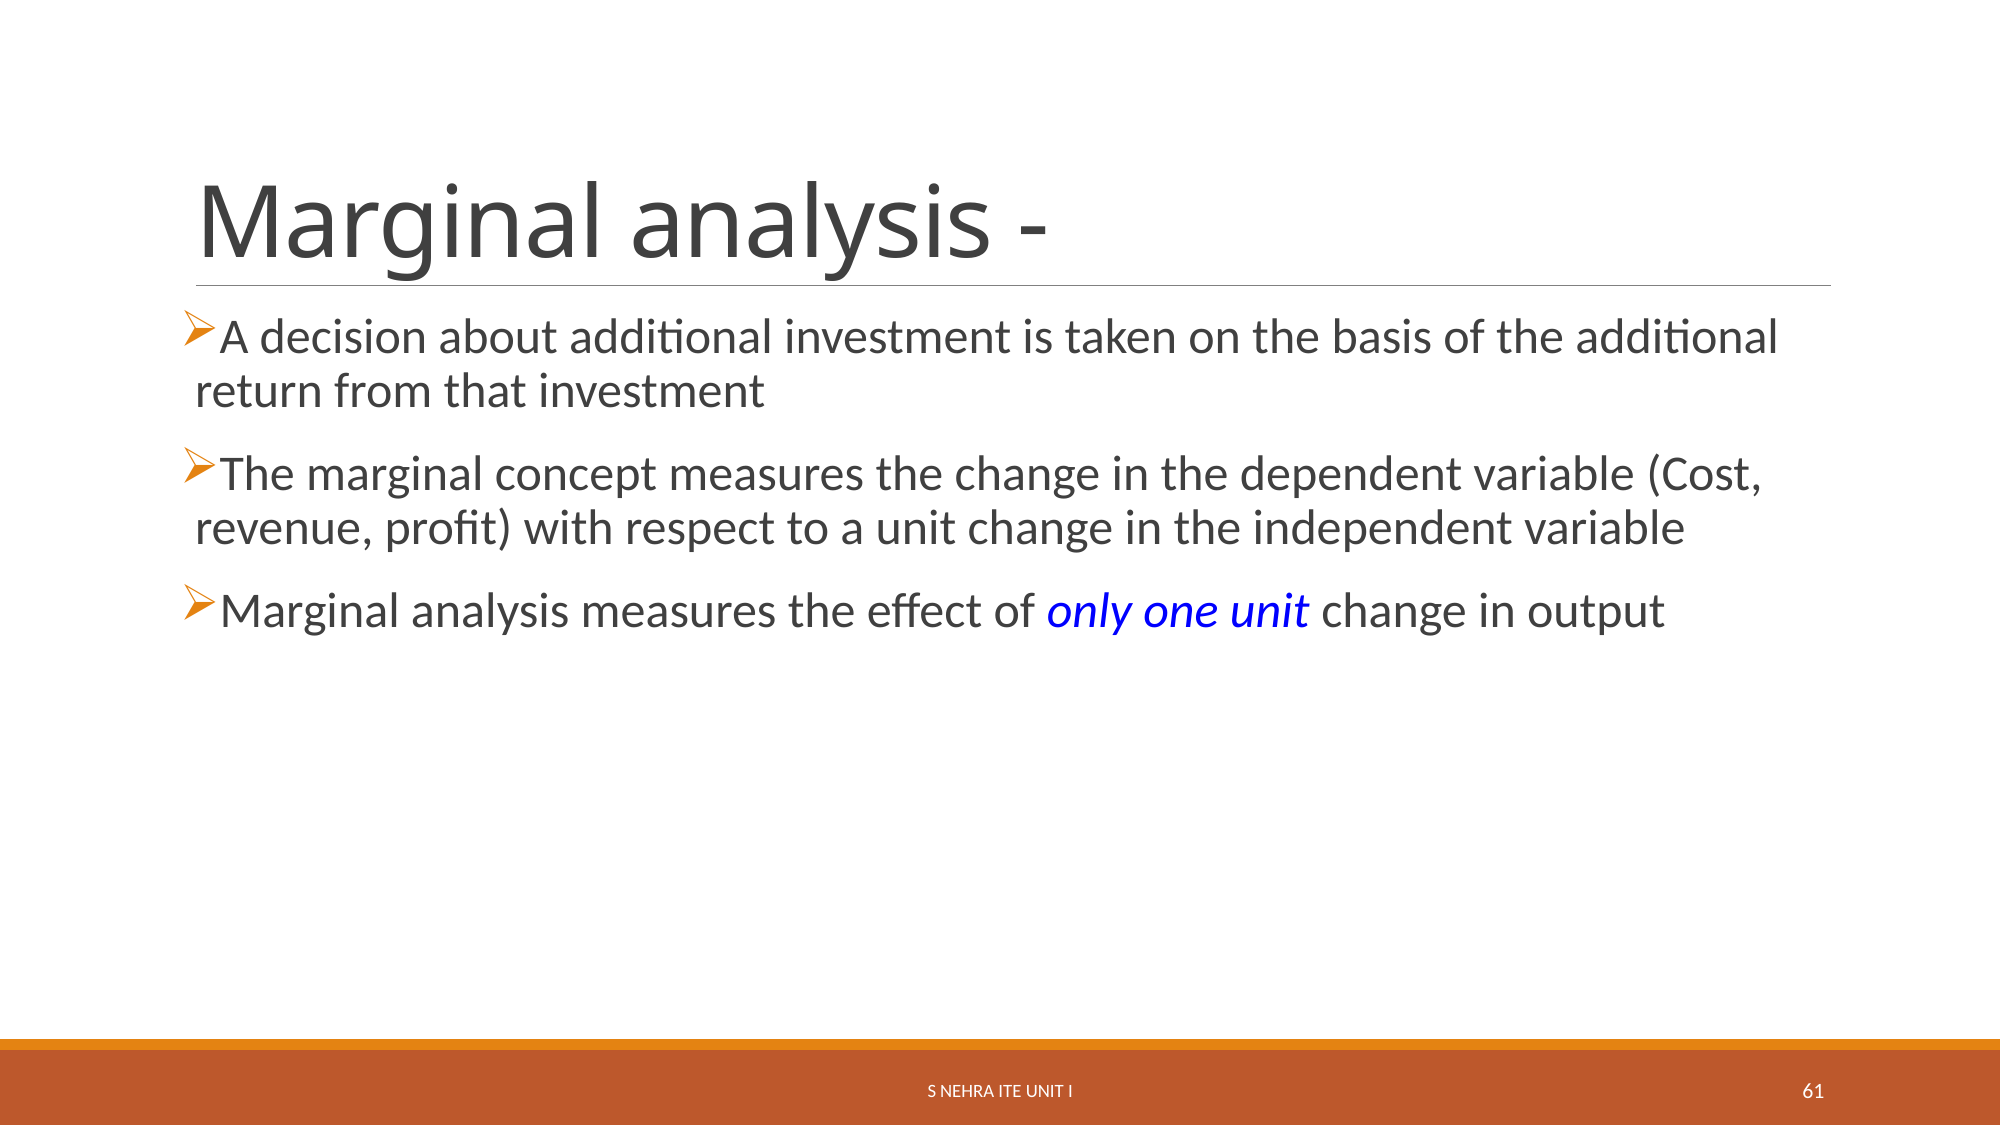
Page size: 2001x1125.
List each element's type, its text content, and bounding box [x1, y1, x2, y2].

title Marginal analysis - [180, 47, 1830, 285]
footer S Nehra ITE Unit I [604, 1059, 1396, 1120]
slide_number 61 [1624, 1059, 1840, 1120]
list A decision about additional investment is taken on the basis of the additional return from that investment The marginal concept measures the change in the dependent variable (Cost, revenue, profit) with respect to a unit change in the independent variable Marginal analysis measures the effect of only one unit change in output [180, 302, 1830, 963]
